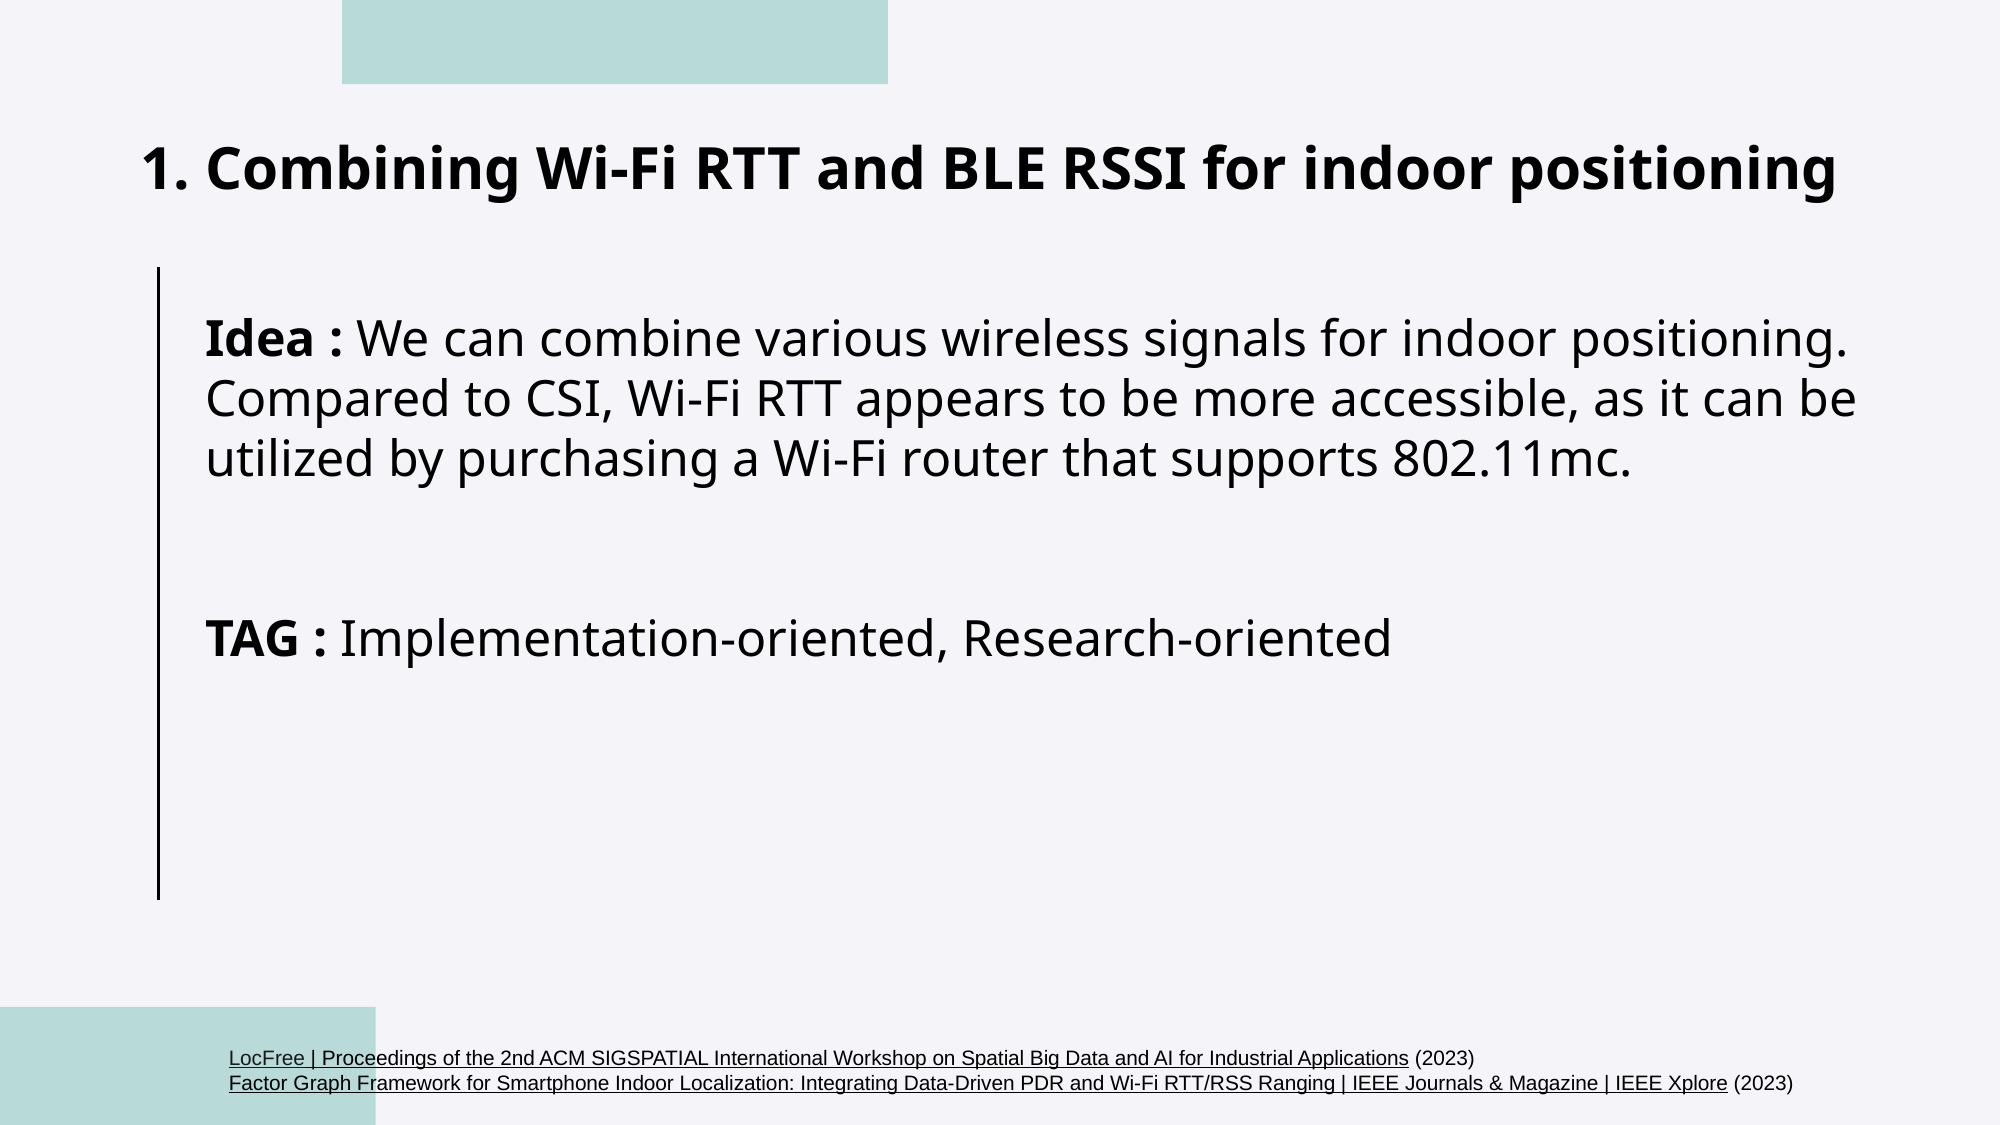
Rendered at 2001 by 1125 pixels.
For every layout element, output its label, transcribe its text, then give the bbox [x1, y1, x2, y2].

text_box LocFree | Proceedings of the 2nd ACM SIGSPATIAL International Workshop on Spatial Big Data and AI for Industrial Applications (2023) Factor Graph Framework for Smartphone Indoor Localization: Integrating Data-Driven PDR and Wi-Fi RTT/RSS Ranging | IEEE Journals & Magazine | IEEE Xplore (2023) [213, 1037, 2000, 1103]
text_box [0, 1006, 376, 1125]
title 1. Combining Wi-Fi RTT and BLE RSSI for indoor positioning [120, 111, 2000, 248]
text_box [342, 0, 888, 85]
subtitle Idea : We can combine various wireless signals for indoor positioning. Compared to CSI, Wi-Fi RTT appears to be more accessible, as it can be utilized by purchasing a Wi-Fi router that supports 802.11mc. TAG : Implementation-oriented, Research-oriented [185, 286, 1881, 931]
